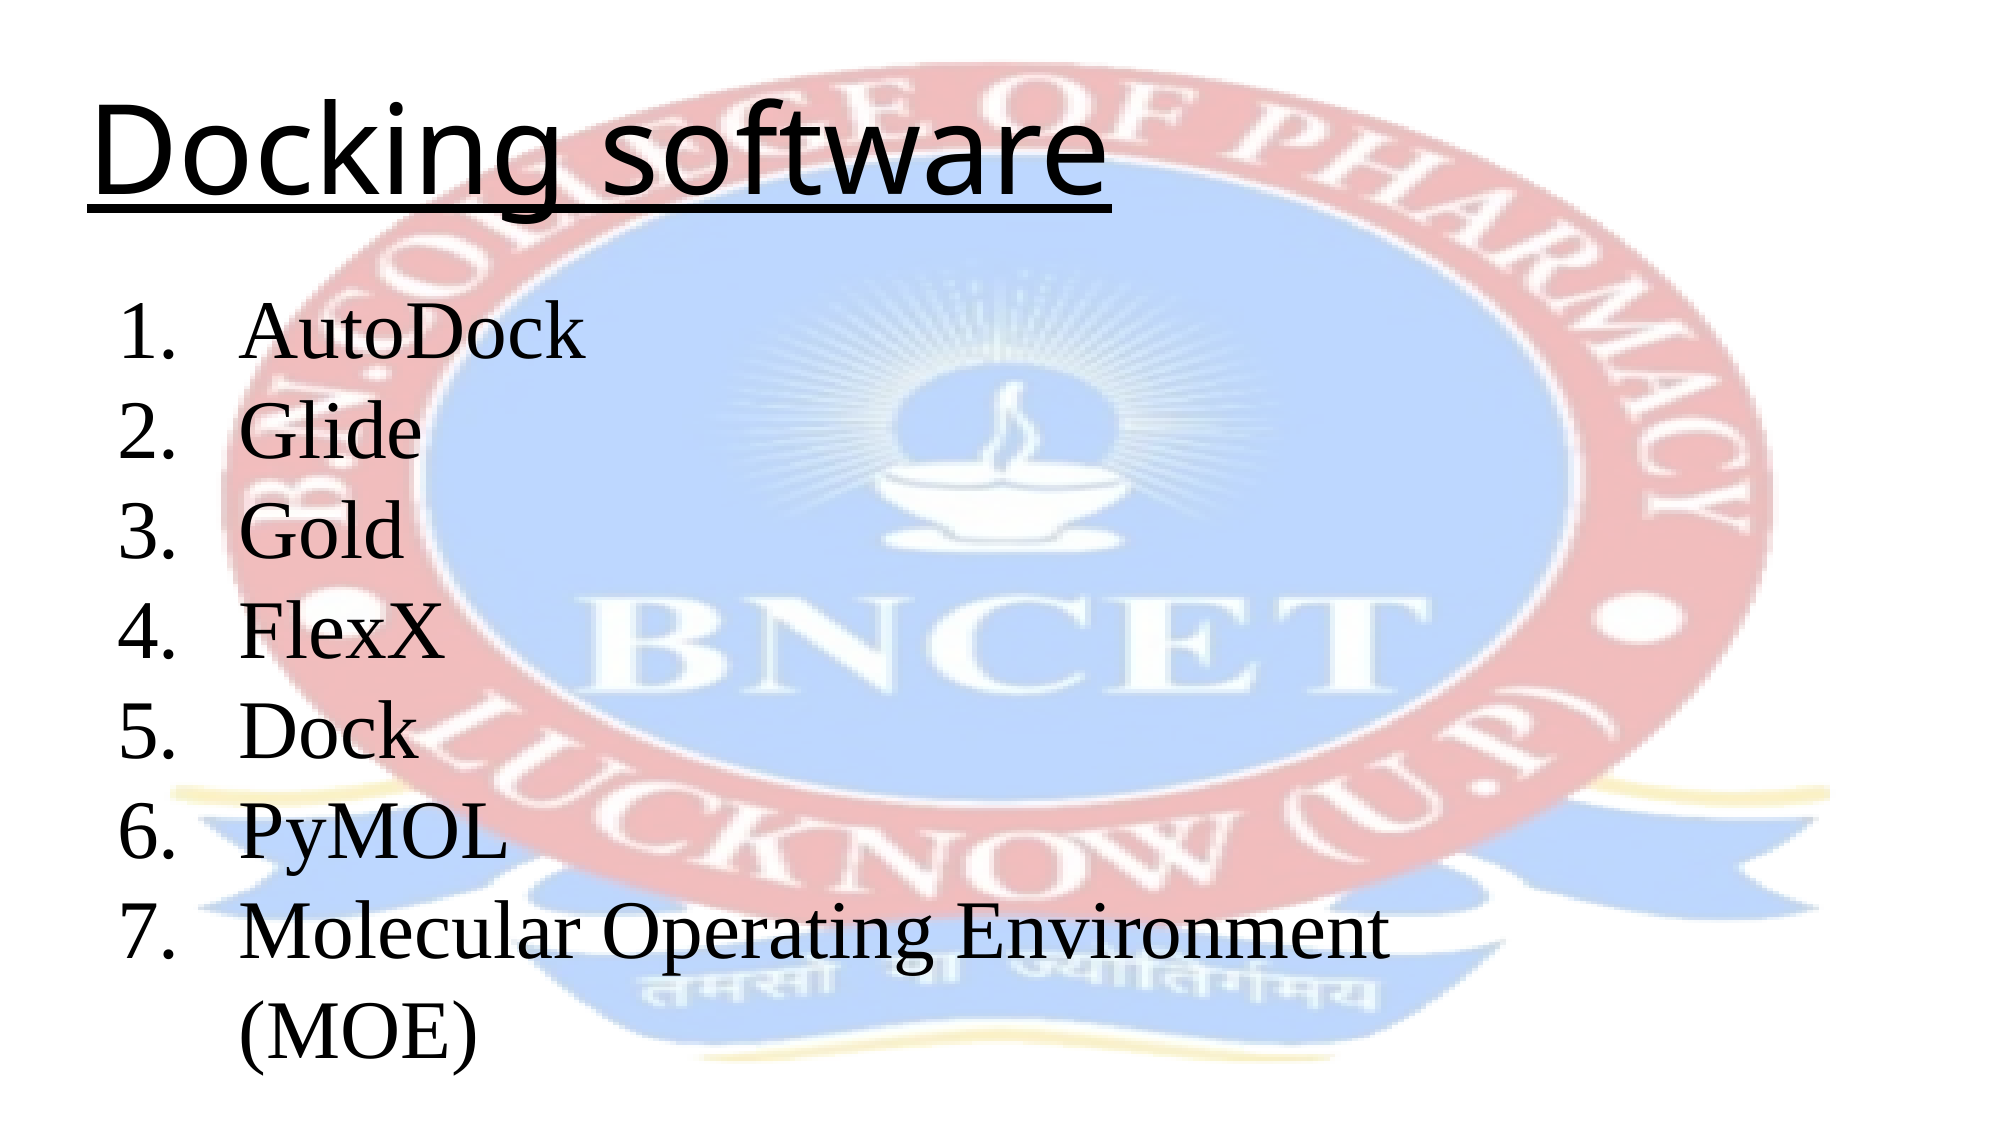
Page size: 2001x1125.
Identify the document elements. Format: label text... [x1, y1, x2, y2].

text_box AutoDock Glide Gold FlexX Dock PyMOL Molecular Operating Environment (MOE) [102, 267, 1626, 1083]
title Docking software [71, 30, 1797, 248]
